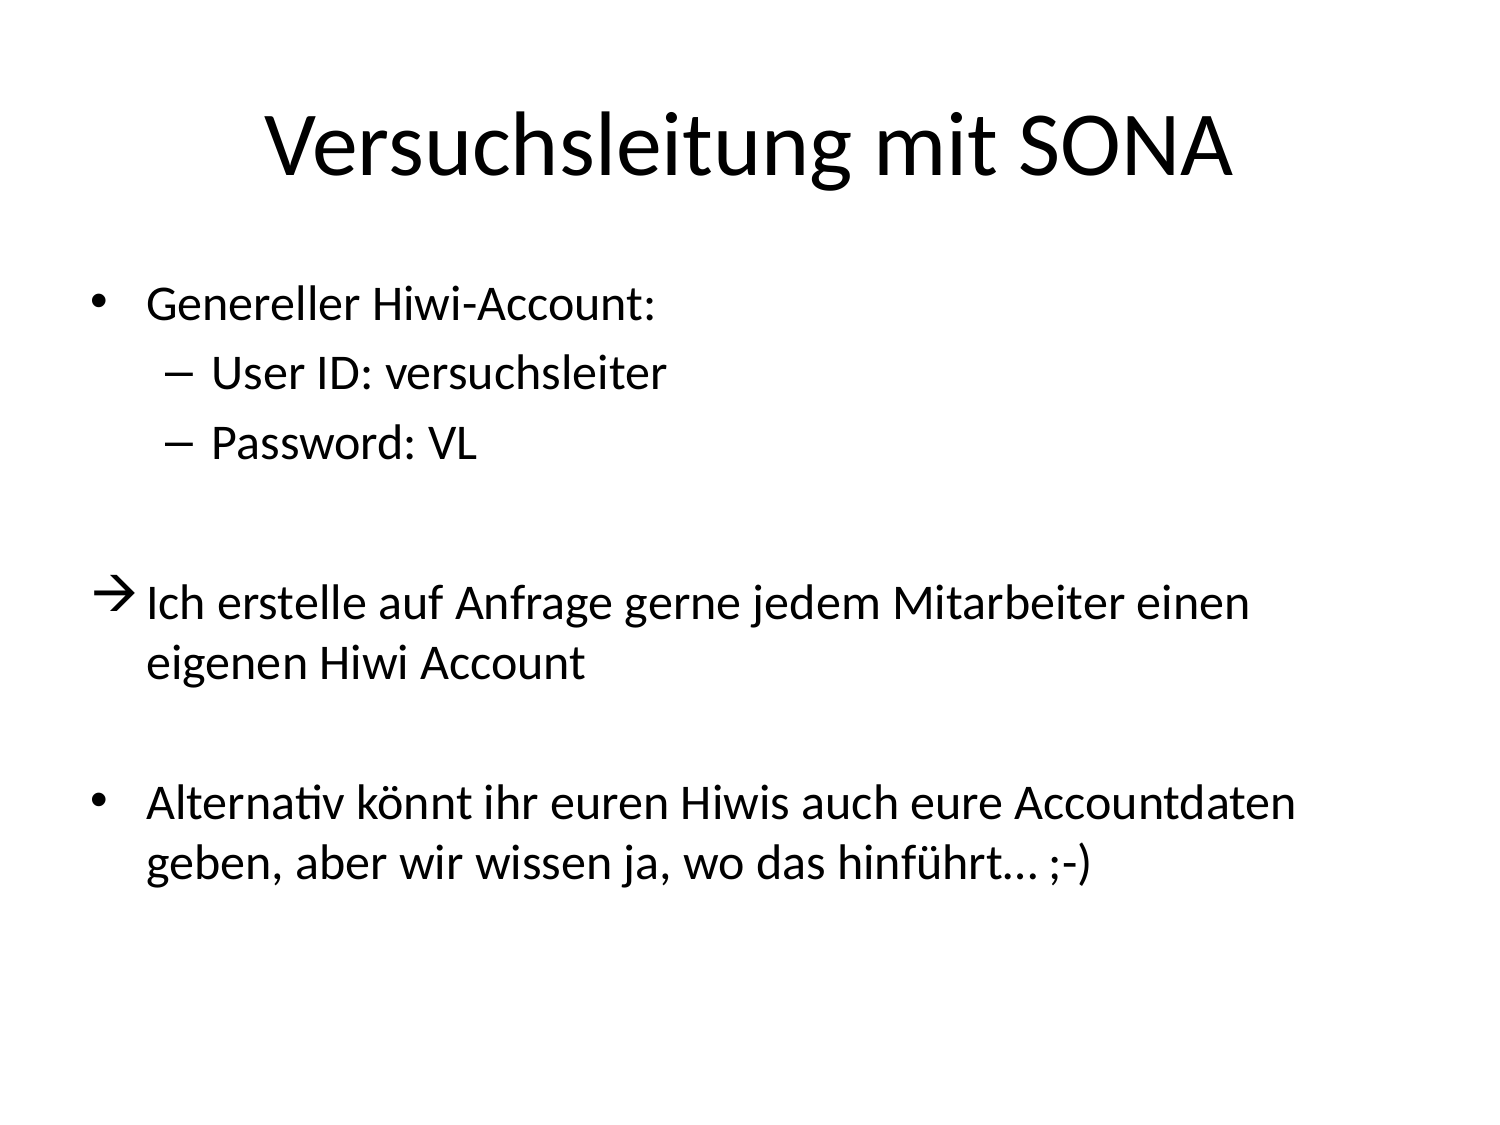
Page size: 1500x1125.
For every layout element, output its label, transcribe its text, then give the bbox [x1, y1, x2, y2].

title Versuchsleitung mit SONA [75, 45, 1425, 233]
list Genereller Hiwi-Account: User ID: versuchsleiter Password: VL Ich erstelle auf Anfrage gerne jedem Mitarbeiter einen eigenen Hiwi Account Alternativ könnt ihr euren Hiwis auch eure Accountdaten geben, aber wir wissen ja, wo das hinführt… ;-) [75, 262, 1425, 1005]
